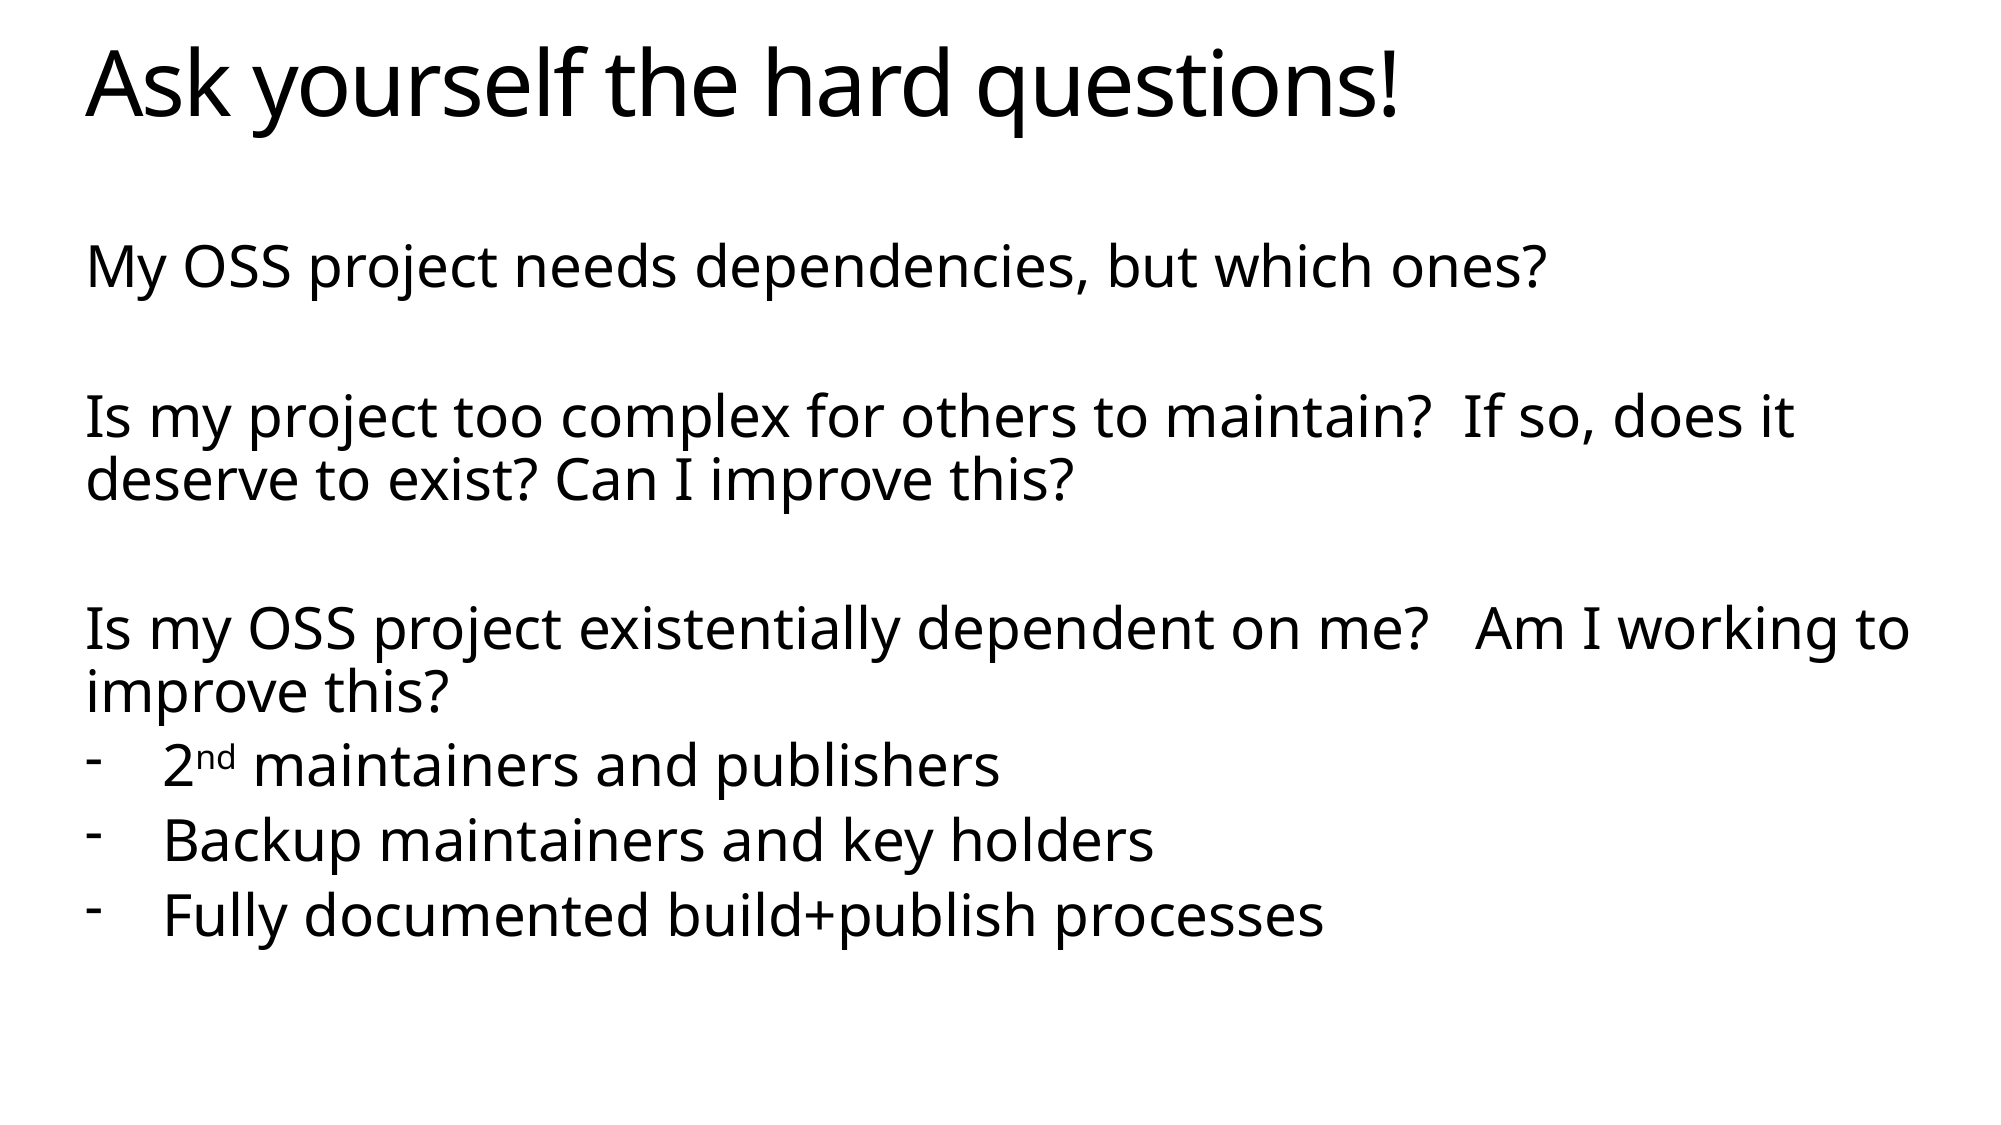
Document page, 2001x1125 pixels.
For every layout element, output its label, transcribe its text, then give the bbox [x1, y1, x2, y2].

list My OSS project needs dependencies, but which ones? Is my project too complex for others to maintain? If so, does it deserve to exist? Can I improve this? Is my OSS project existentially dependent on me? Am I working to improve this? 2nd maintainers and publishers Backup maintainers and key holders Fully documented build+publish processes [85, 237, 1915, 989]
title Ask yourself the hard questions! [85, 37, 1915, 138]
